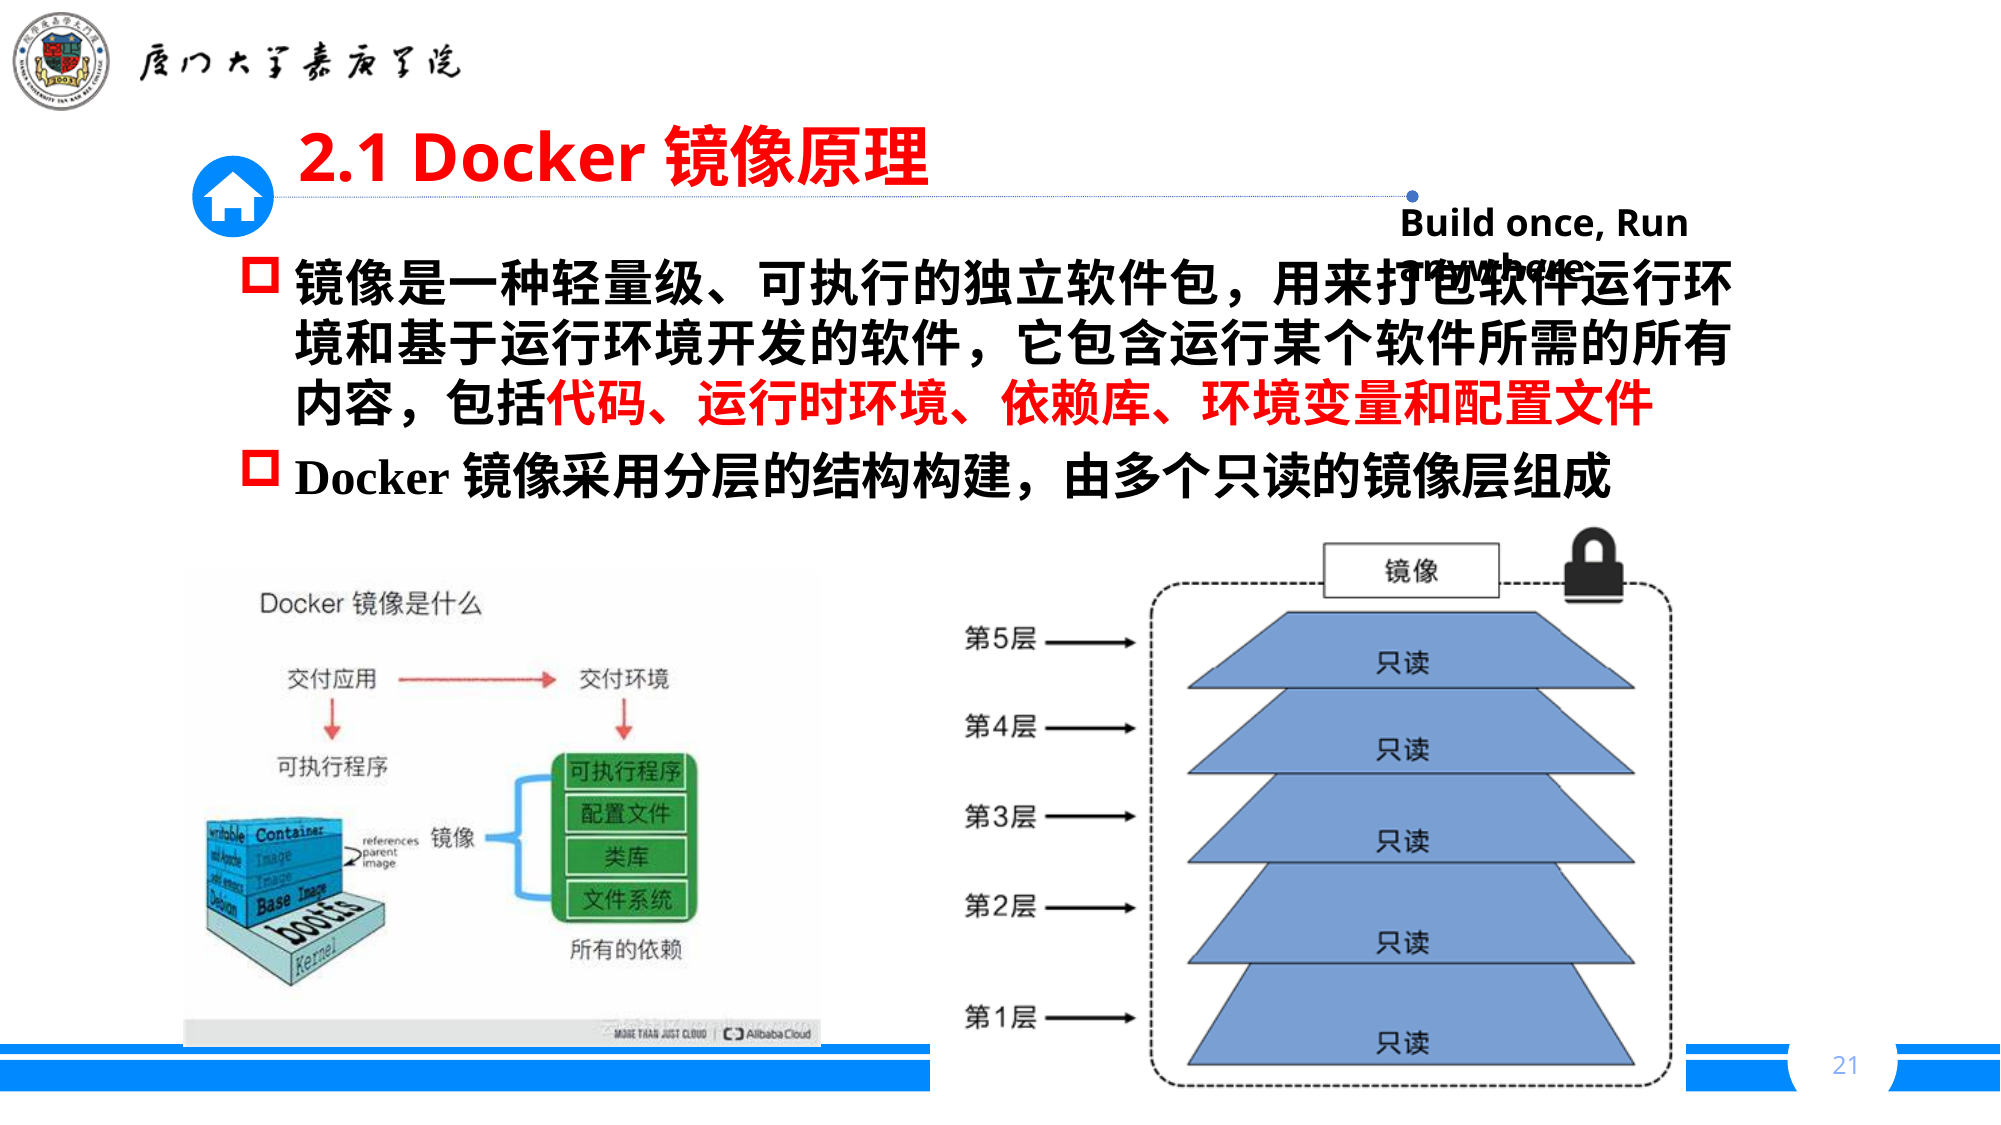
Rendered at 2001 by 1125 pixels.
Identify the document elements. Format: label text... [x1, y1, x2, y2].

text_box 2.1 Docker镜像原理 [283, 107, 1284, 202]
text_box Build once, Run anywhere [1384, 191, 1901, 296]
picture [930, 520, 1686, 1096]
picture [183, 570, 821, 1047]
slide_number 21 [1409, 1036, 1877, 1097]
text_box 镜像是一种轻量级、可执行的独立软件包，用来打包软件运行环境和基于运行环境开发的软件，它包含运行某个软件所需的所有内容，包括代码、运行时环境、依赖库、环境变量和配置文件 Docker镜像采用分层的结构构建，由多个只读的镜像层组成 [236, 251, 1735, 635]
picture [12, 12, 461, 111]
